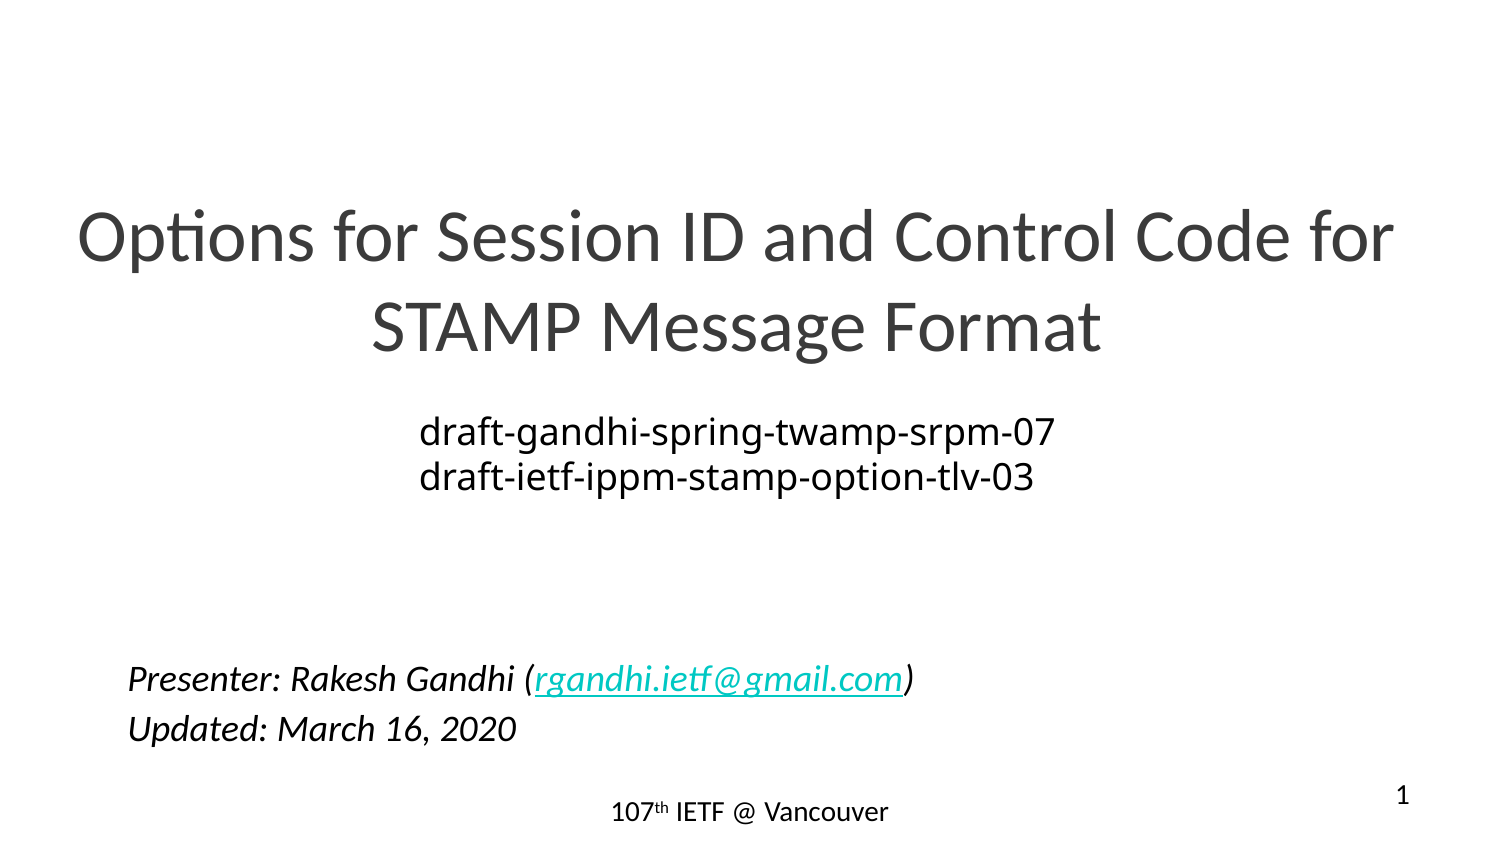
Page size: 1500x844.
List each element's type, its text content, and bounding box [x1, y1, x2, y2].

slide_number 1 [1074, 768, 1426, 828]
text_box draft-gandhi-spring-twamp-srpm-07 draft-ietf-ippm-stamp-option-tlv-03 [403, 400, 1071, 506]
footer 107th IETF @ Vancouver [512, 784, 988, 844]
title Options for Session ID and Control Code for STAMP Message Format [62, 186, 1413, 368]
text_box Presenter: Rakesh Gandhi (rgandhi.ietf@gmail.com) Updated: March 16, 2020 [112, 646, 1075, 757]
